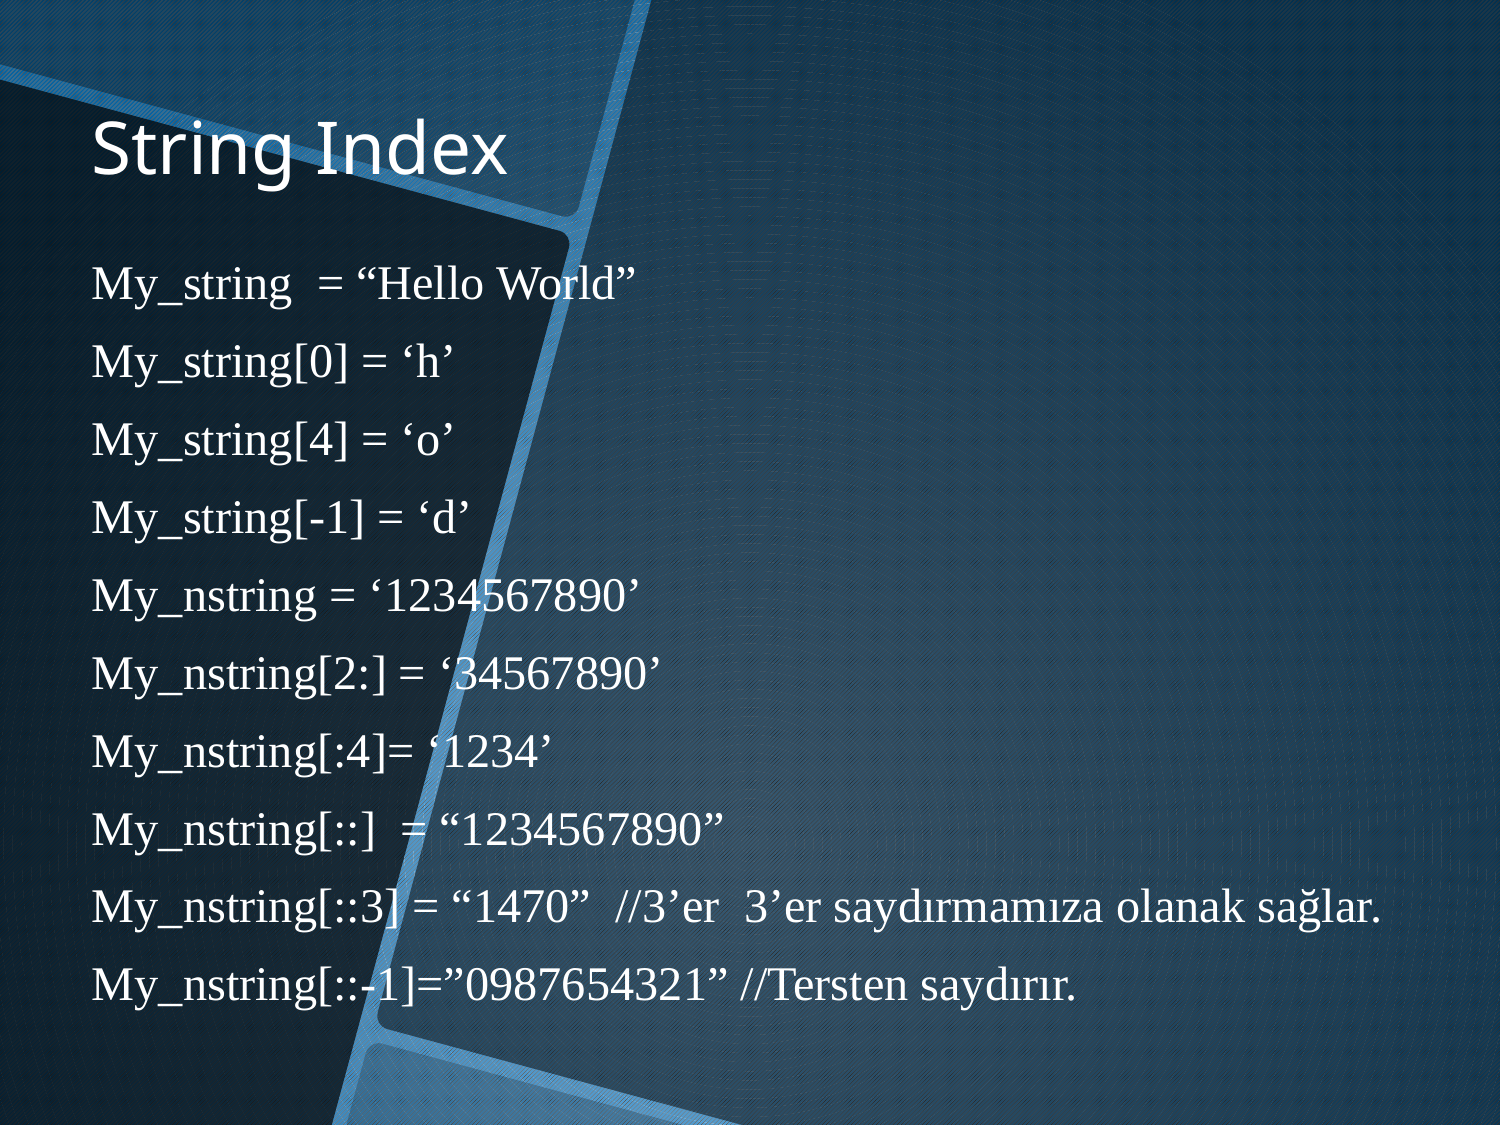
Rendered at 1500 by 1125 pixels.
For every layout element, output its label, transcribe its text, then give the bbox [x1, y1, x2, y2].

title String Index [76, 54, 1412, 197]
list My_string = “Hello World” My_string[0] = ‘h’ My_string[4] = ‘o’ My_string[-1] = ‘d’ My_nstring = ‘1234567890’ My_nstring[2:] = ‘34567890’ My_nstring[:4]= ‘1234’ My_nstring[::] = “1234567890” My_nstring[::3] = “1470” //3’er 3’er saydırmamıza olanak sağlar. My_nstring[::-1]=”0987654321” //Tersten saydırır. [76, 243, 1412, 1077]
